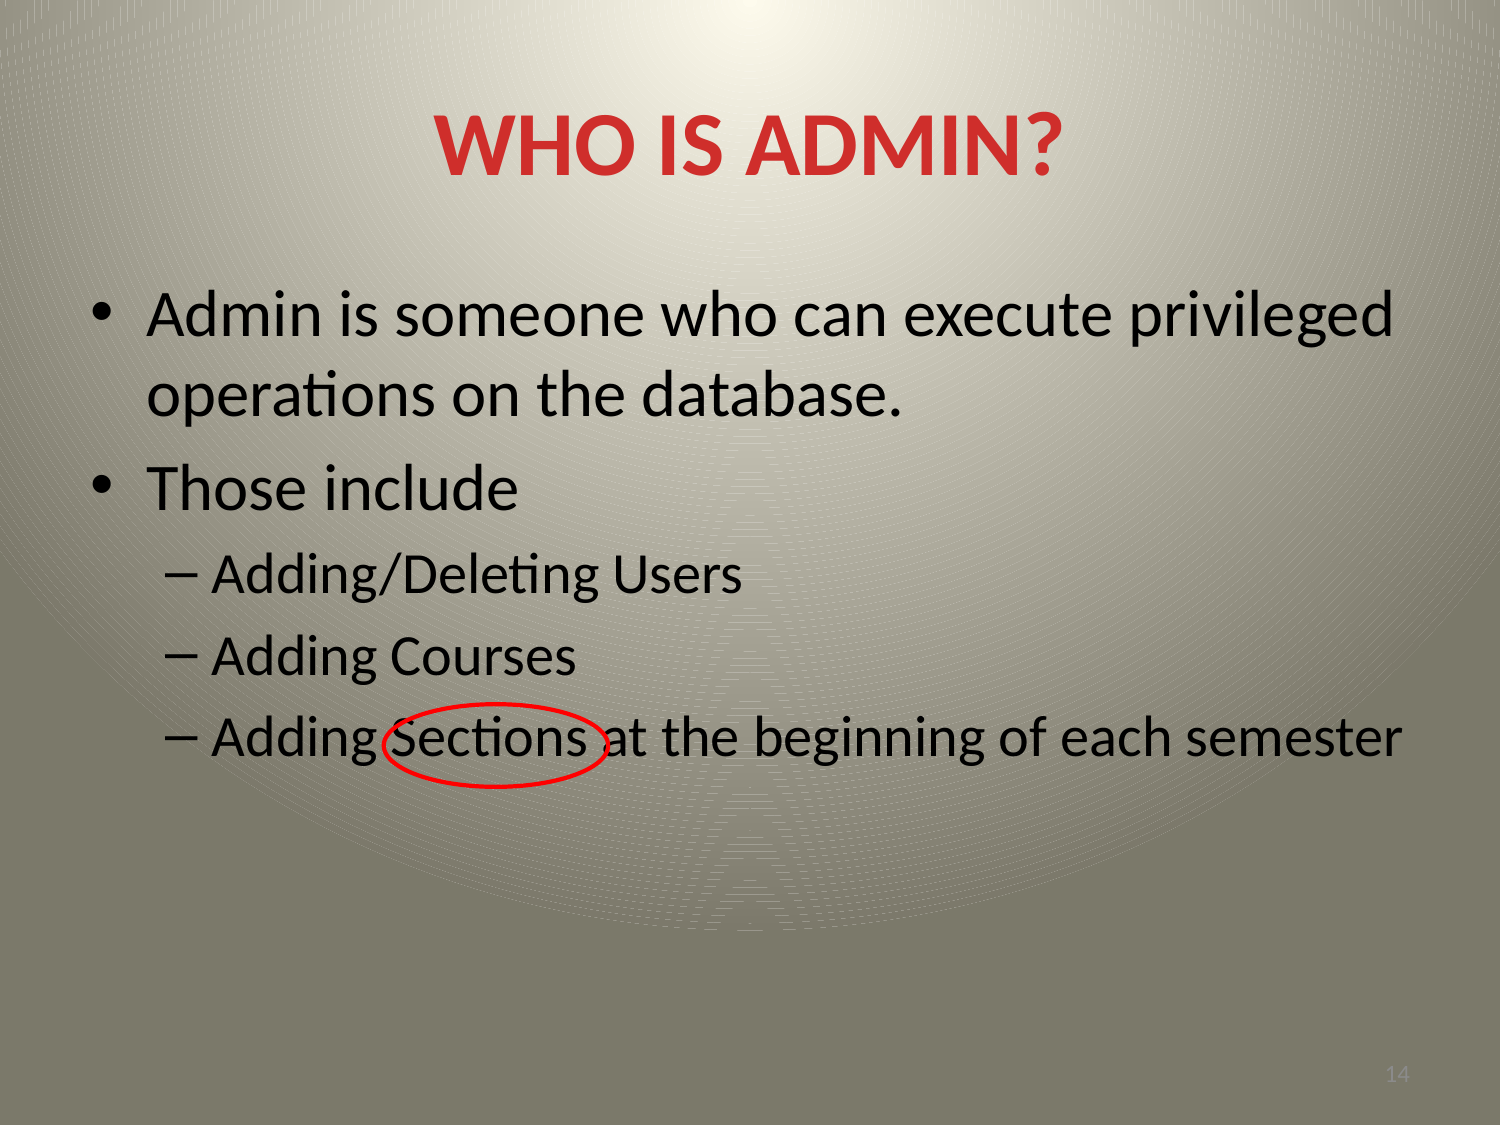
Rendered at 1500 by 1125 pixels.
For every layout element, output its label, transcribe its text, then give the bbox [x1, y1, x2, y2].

slide_number 14 [1074, 1042, 1425, 1103]
title WHO IS ADMIN? [75, 45, 1425, 233]
list Admin is someone who can execute privileged operations on the database. Those include Adding/Deleting Users Adding Courses Adding Sections at the beginning of each semester [75, 262, 1425, 1005]
text_box [381, 702, 611, 789]
